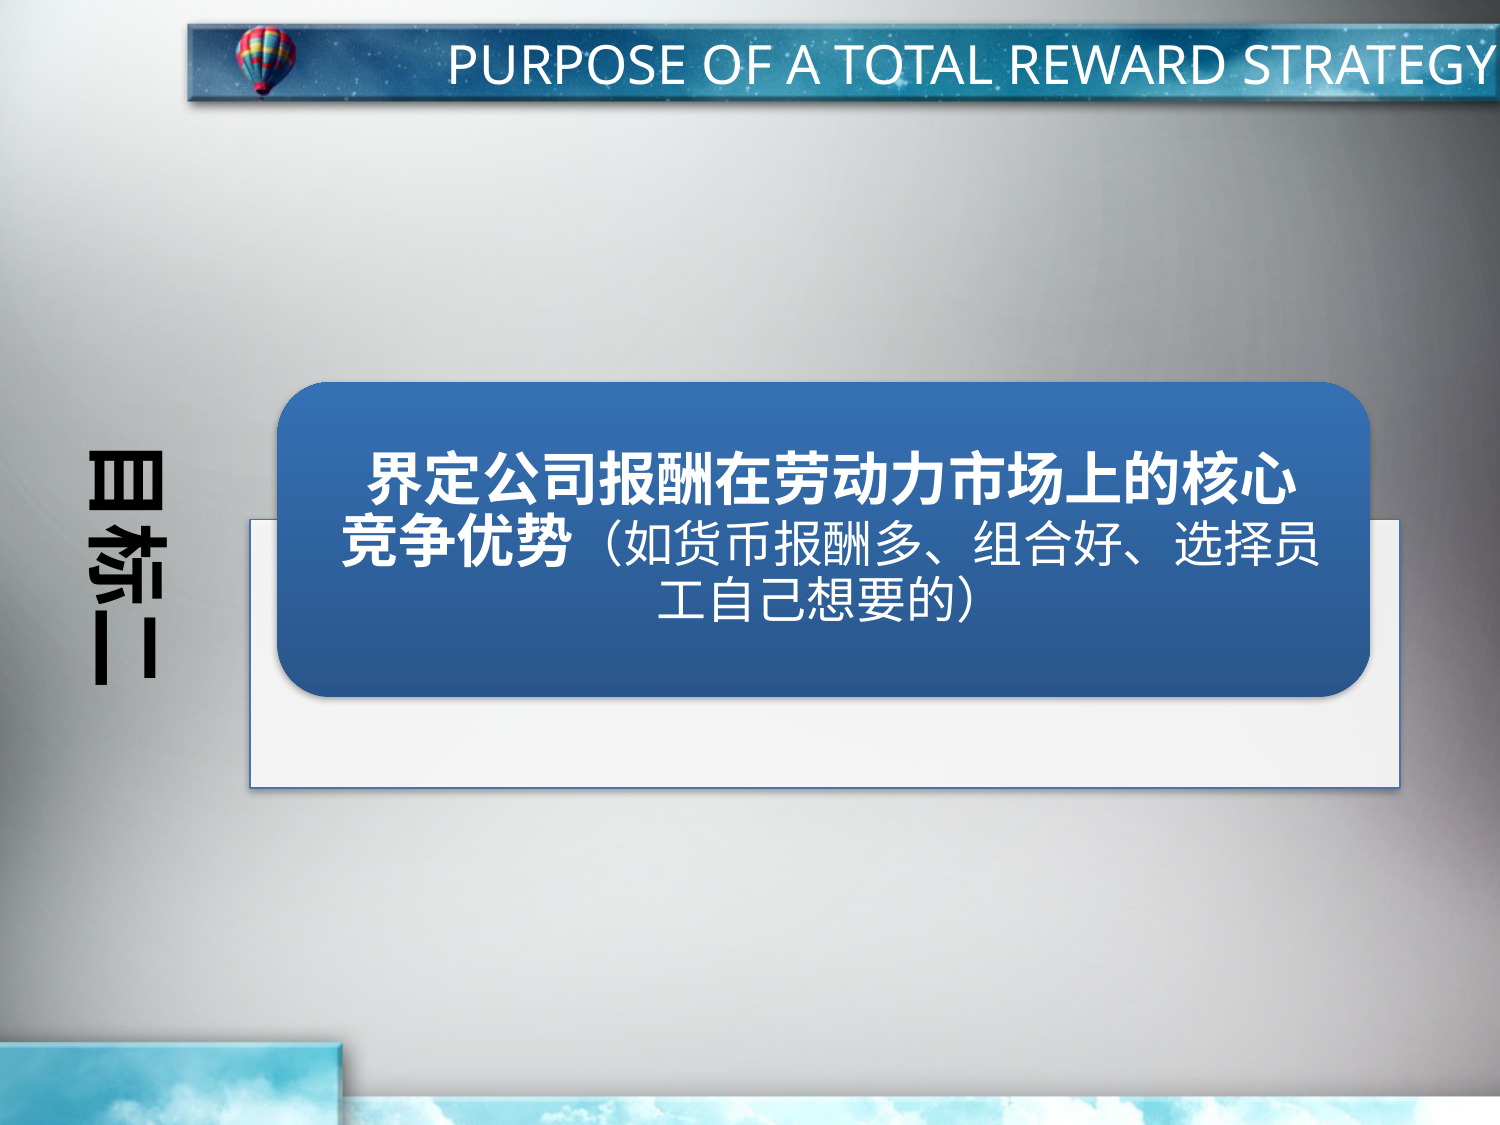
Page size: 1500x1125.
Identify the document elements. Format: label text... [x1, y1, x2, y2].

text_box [249, 149, 1401, 1001]
text_box 目标二 [56, 425, 188, 900]
text_box PURPOSE OF A TOTAL REWARD STRATEGY [112, 23, 1500, 104]
picture [0, 0, 1500, 1125]
